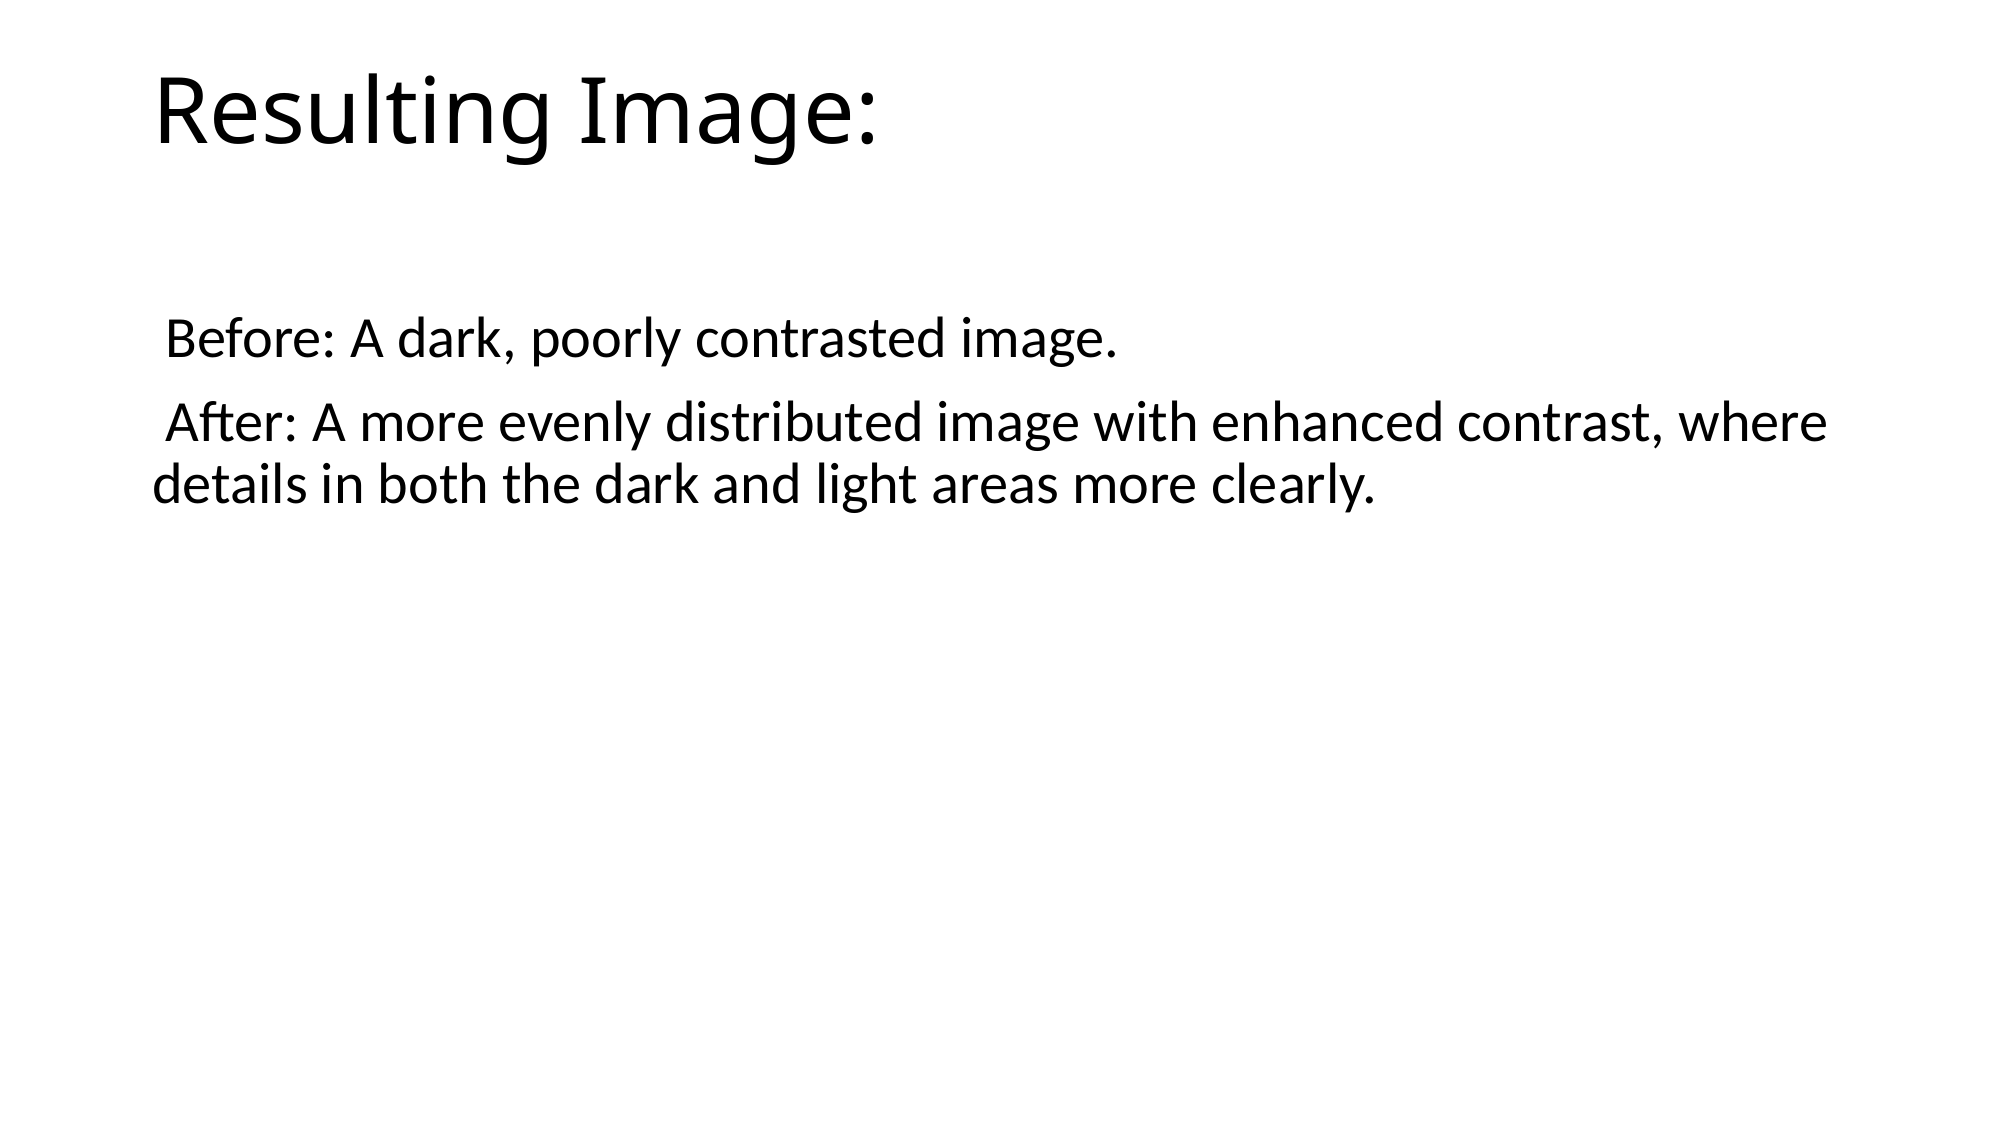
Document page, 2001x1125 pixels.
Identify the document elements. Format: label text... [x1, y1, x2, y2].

list Before: A dark, poorly contrasted image. After: A more evenly distributed image with enhanced contrast, where details in both the dark and light areas more clearly. [137, 299, 1863, 1014]
title Resulting Image: [137, 59, 1863, 278]
